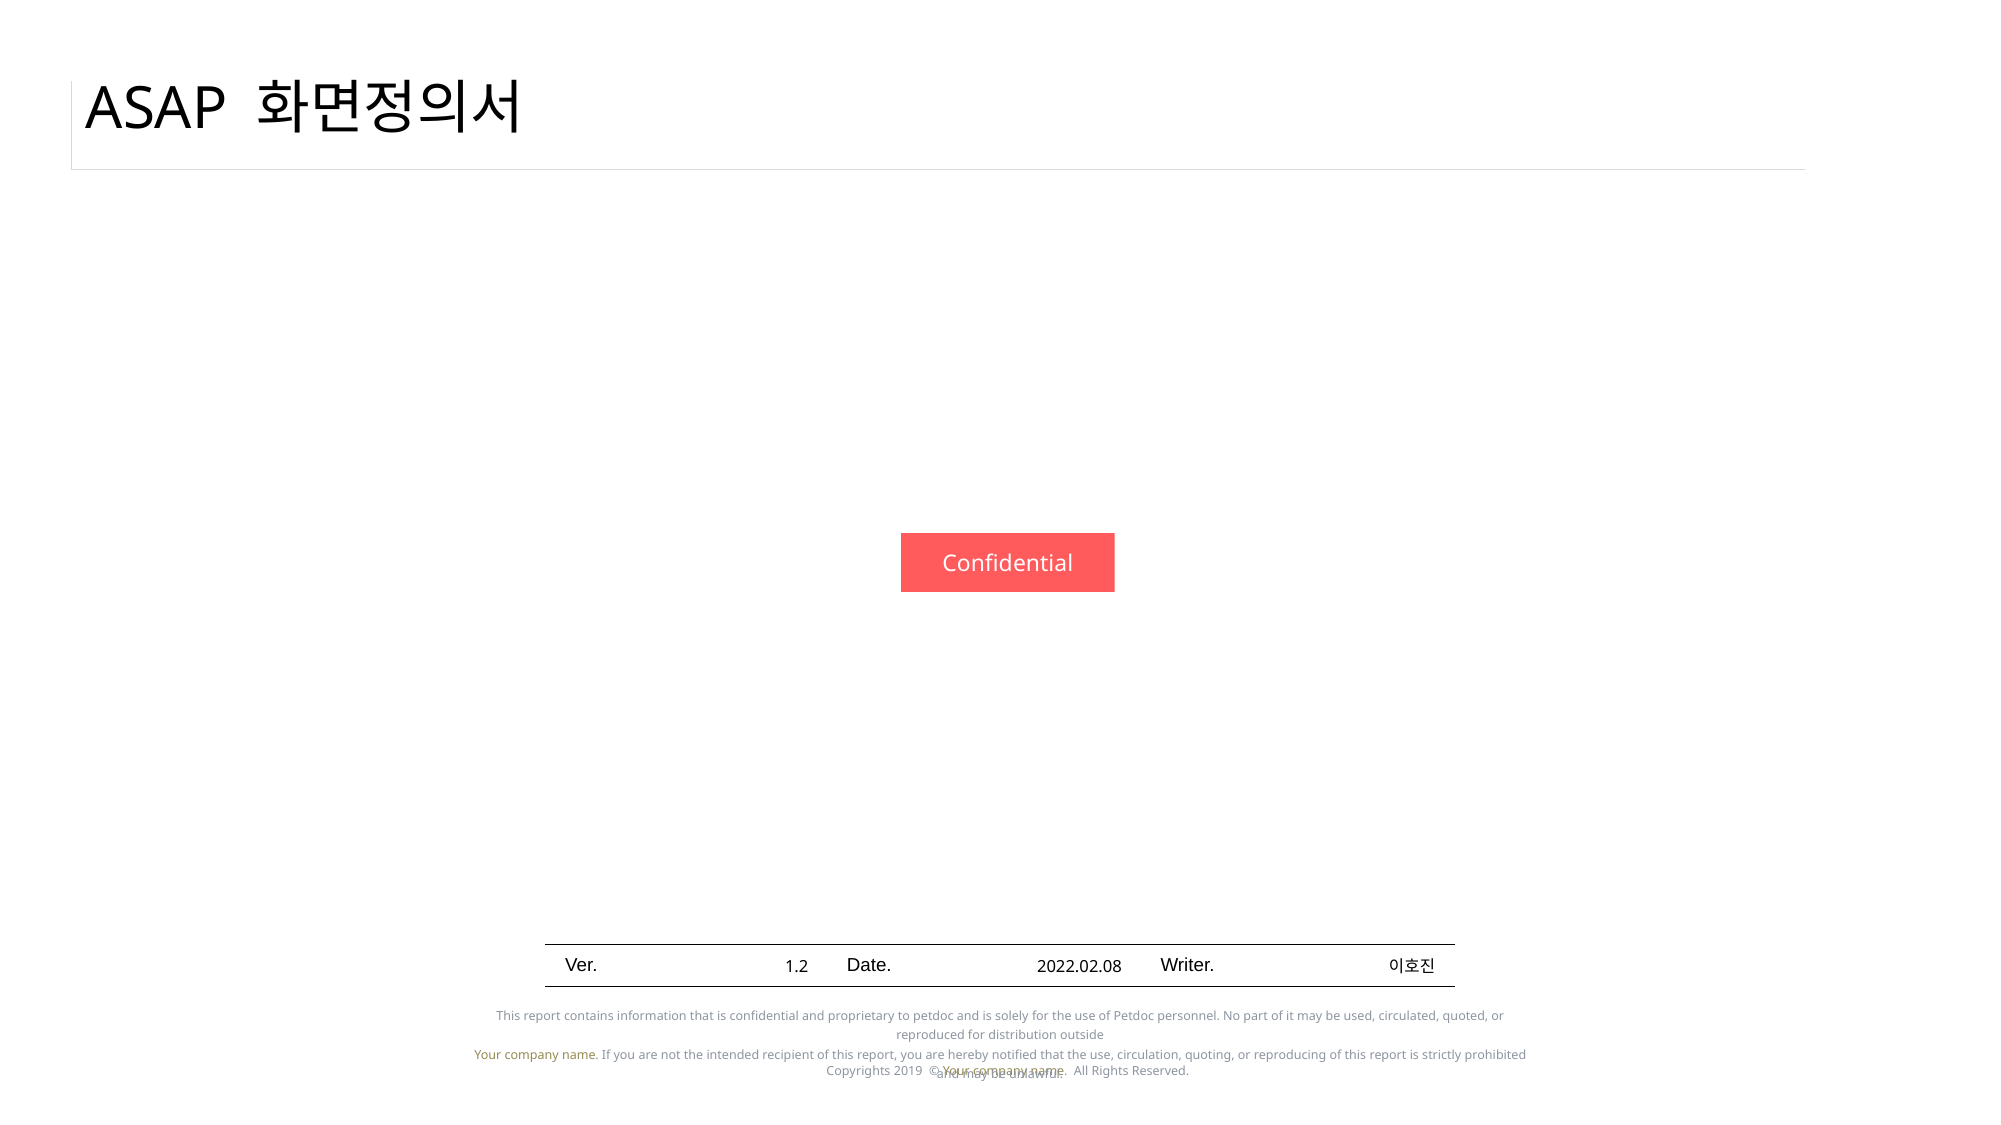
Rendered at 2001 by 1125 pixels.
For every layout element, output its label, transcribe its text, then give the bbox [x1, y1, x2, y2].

title ASAP 화면정의서 [70, 35, 1945, 176]
list 이호진 [1302, 949, 1451, 982]
list 1.2 [675, 950, 824, 982]
list 2022.02.08 [988, 949, 1137, 982]
